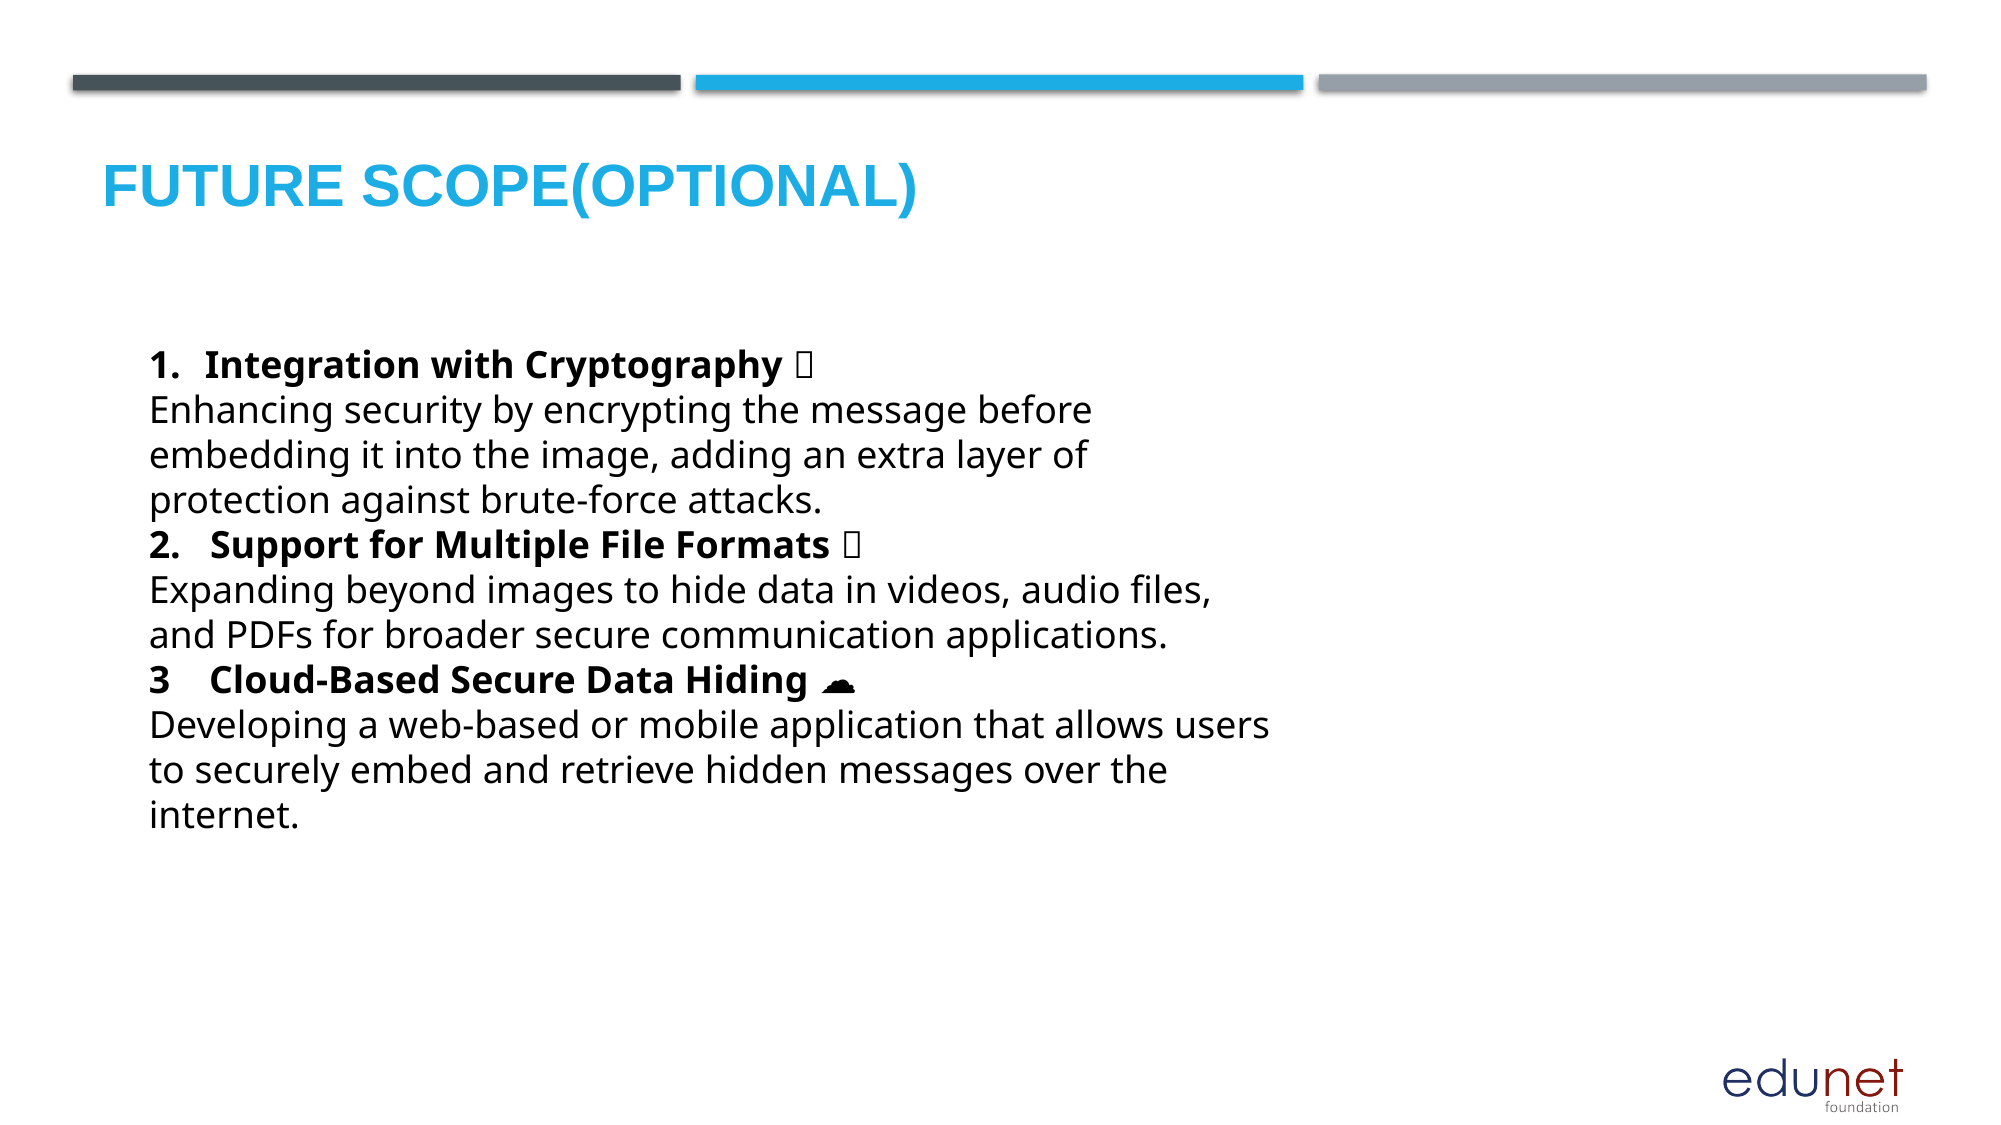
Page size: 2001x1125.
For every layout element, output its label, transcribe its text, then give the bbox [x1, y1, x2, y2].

picture [1719, 1056, 1905, 1116]
text_box Future scope(optional) [87, 138, 1898, 226]
text_box Integration with Cryptography 🔐 Enhancing security by encrypting the message before embedding it into the image, adding an extra layer of protection against brute-force attacks. 2. Support for Multiple File Formats 📂 Expanding beyond images to hide data in videos, audio files, and PDFs for broader secure communication applications. 3 Cloud-Based Secure Data Hiding ☁️ Developing a web-based or mobile application that allows users to securely embed and retrieve hidden messages over the internet. [134, 334, 1287, 934]
